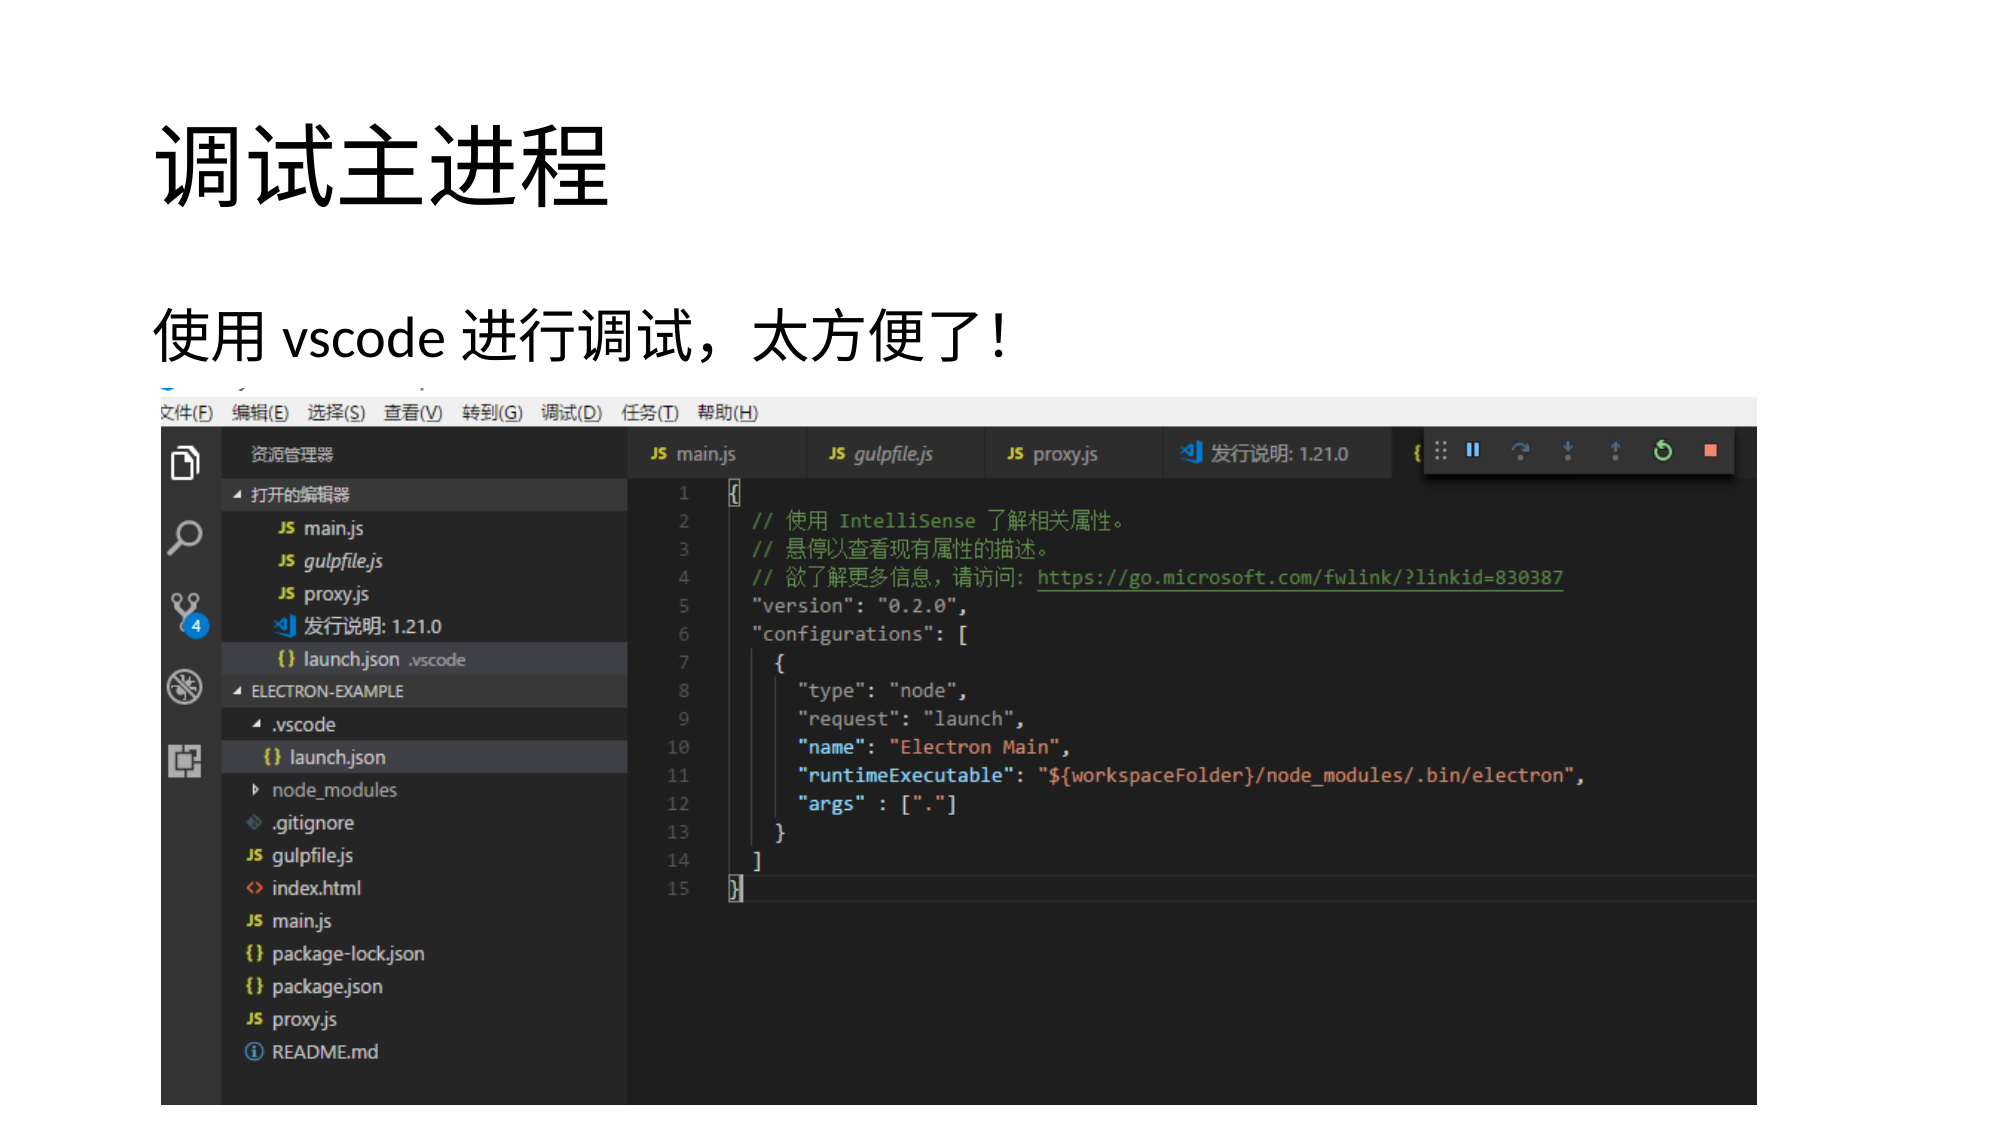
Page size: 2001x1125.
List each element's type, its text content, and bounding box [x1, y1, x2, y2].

title 调试主进程 [137, 62, 1863, 280]
picture [161, 388, 1757, 1106]
list 使用vscode进行调试，太方便了！ [137, 299, 1863, 1014]
